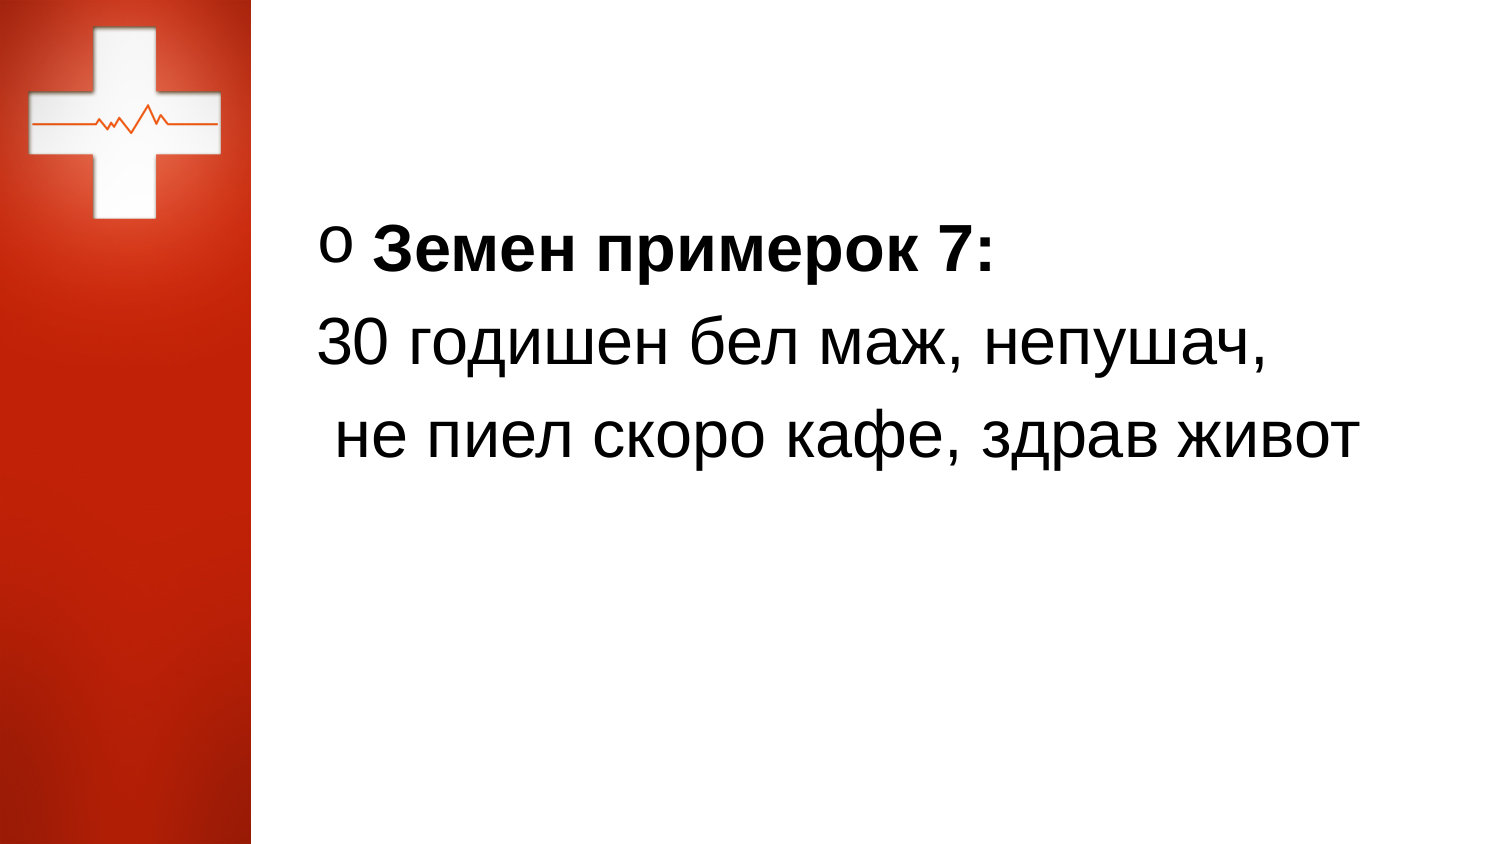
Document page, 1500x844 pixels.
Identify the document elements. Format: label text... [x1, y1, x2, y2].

list Земен примерок 7: 30 годишен бел маж, непушач, не пиел скоро кафе, здрав живот [301, 196, 1425, 754]
picture [0, 0, 1500, 844]
